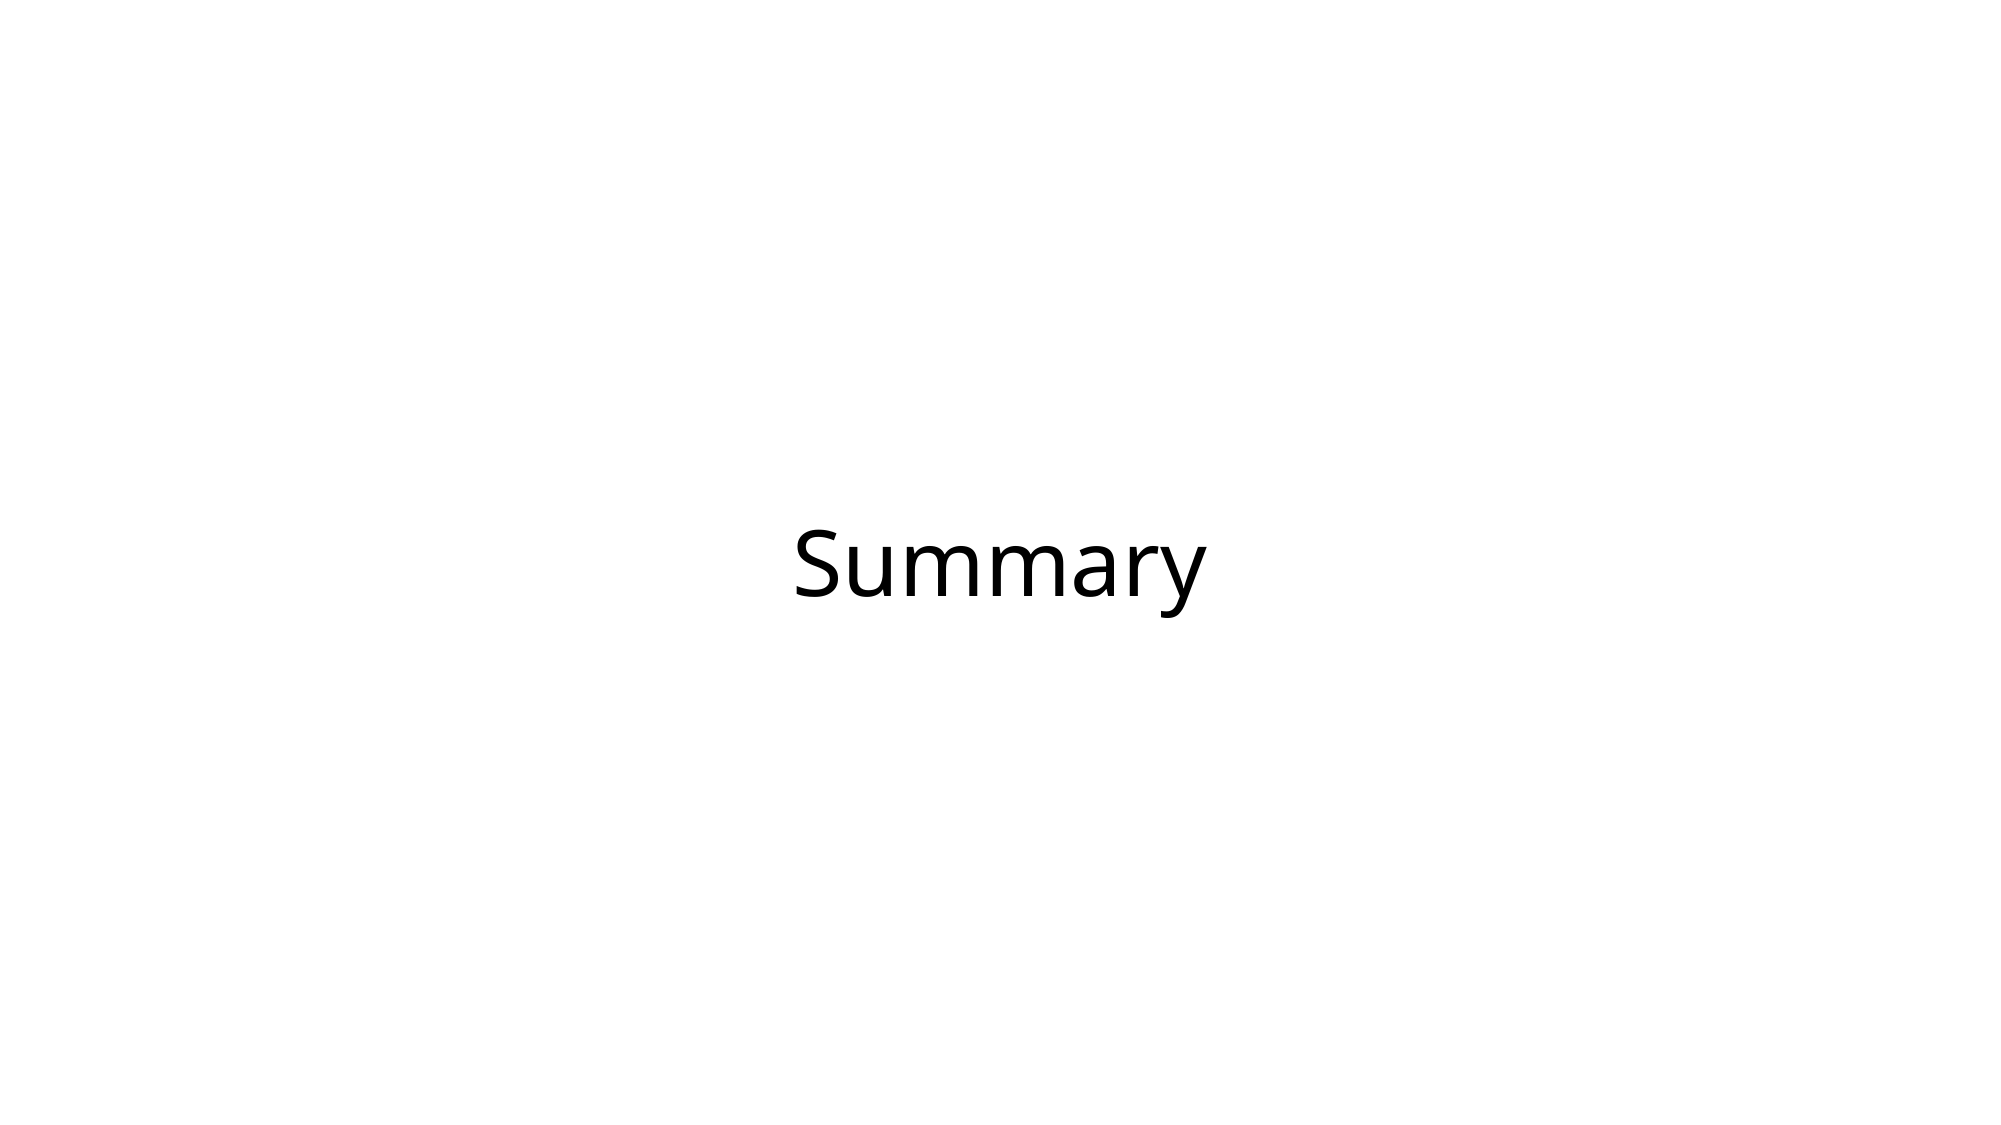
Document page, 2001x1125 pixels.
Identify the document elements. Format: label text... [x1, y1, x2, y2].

title Summary [266, 488, 1734, 637]
